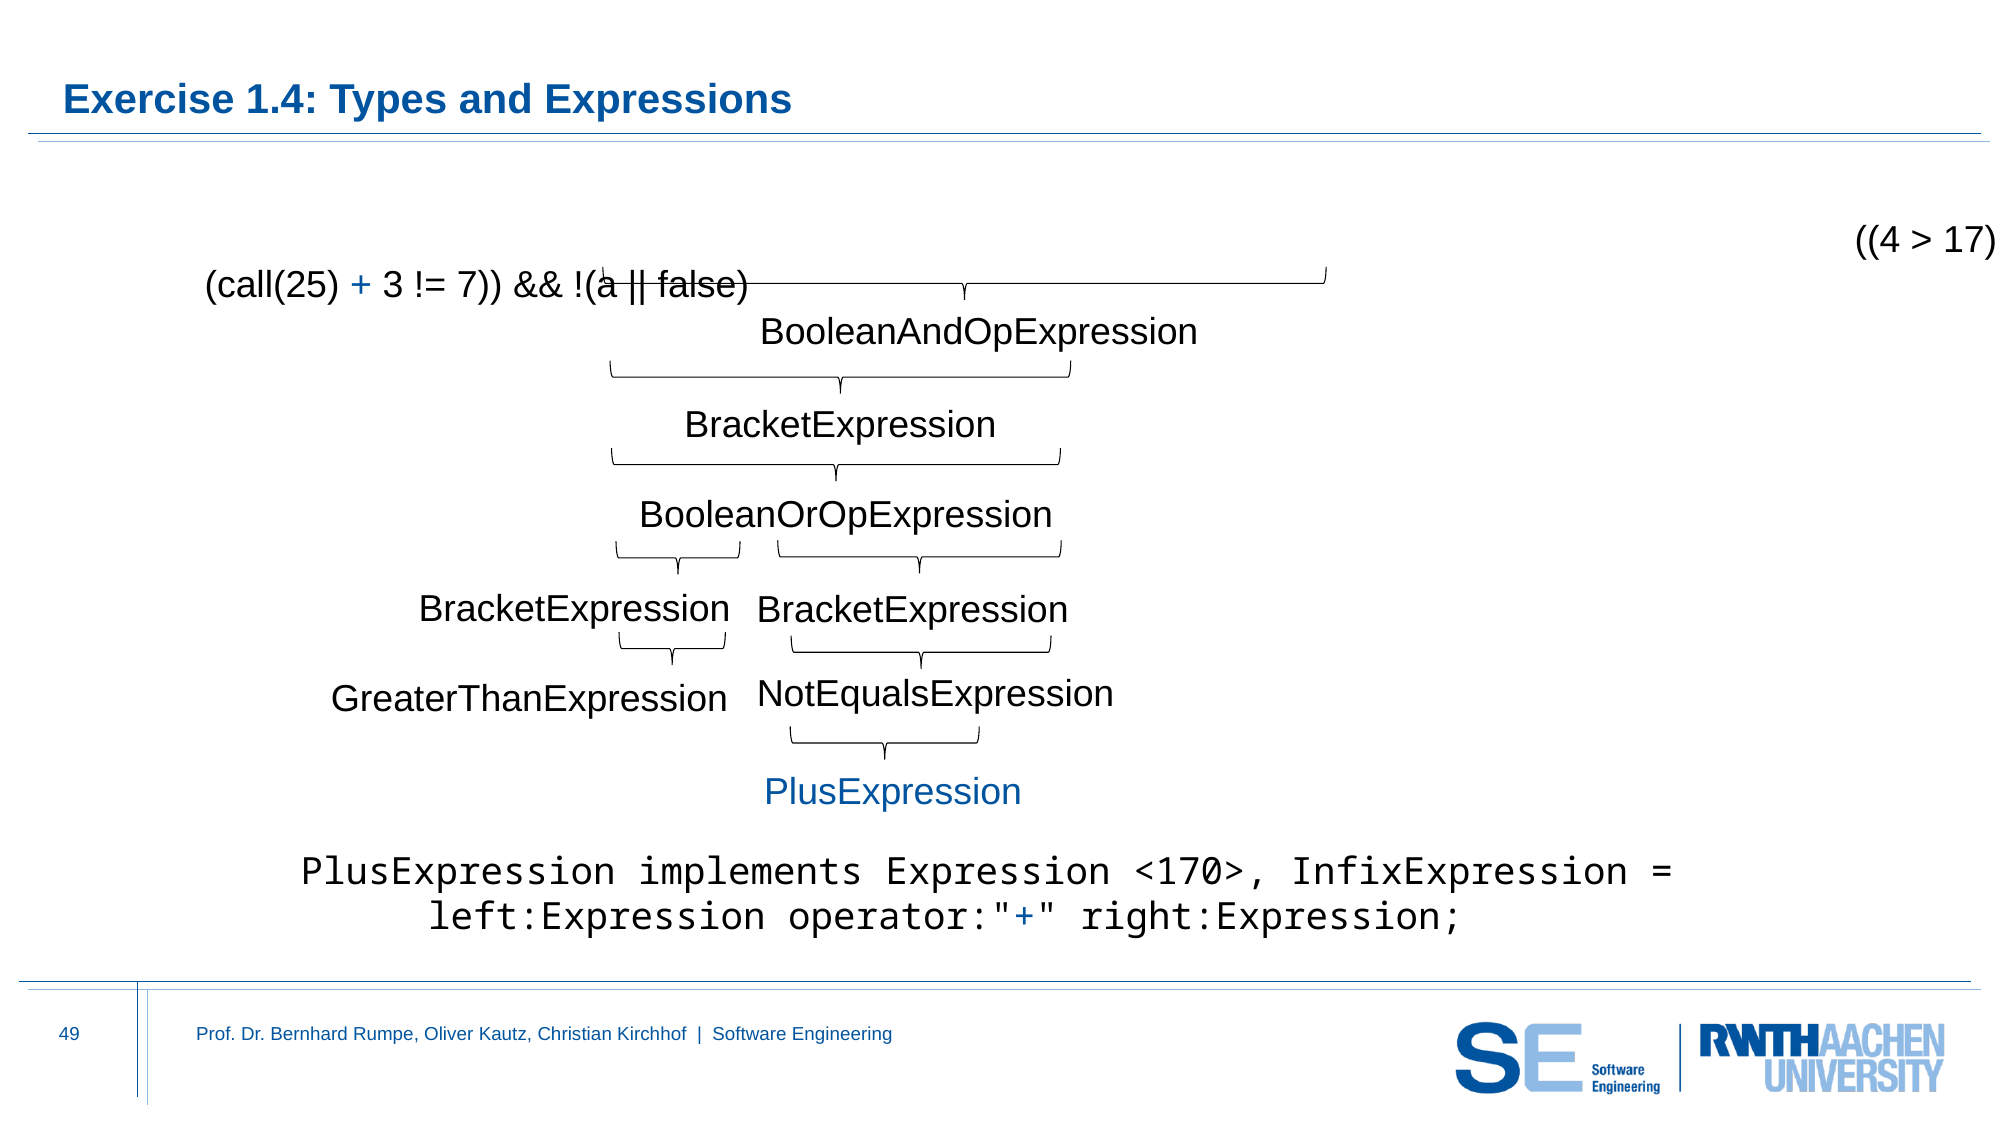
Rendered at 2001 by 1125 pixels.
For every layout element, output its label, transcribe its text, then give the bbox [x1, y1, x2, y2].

text_box BooleanOrOpExpression [624, 482, 1068, 542]
text_box NotEqualsExpression [742, 661, 1130, 722]
text_box [777, 540, 1062, 574]
text_box [609, 360, 1072, 393]
text_box [790, 635, 1052, 661]
text_box [602, 266, 1327, 299]
text_box [789, 726, 980, 759]
text_box [611, 448, 1061, 482]
text_box BracketExpression [741, 577, 1084, 638]
text_box BracketExpression [403, 576, 746, 637]
picture [1435, 990, 1964, 1125]
text_box PlusExpression [749, 759, 1037, 820]
text_box GreaterThanExpression [316, 666, 744, 727]
text_box BracketExpression [669, 393, 1012, 448]
text_box PlusExpression implements Expression <170>, InfixExpression = left:Expression operator:"+" right:Expression; [263, 839, 1764, 945]
text_box BooleanAndOpExpression [745, 299, 1214, 360]
text_box [618, 632, 726, 666]
list ((4 > 17) || (call(25) + 3 != 7)) && !(a || false) [204, 215, 2000, 935]
text_box [615, 541, 741, 575]
title Exercise 1.4: Types and Expressions [63, 33, 1947, 123]
